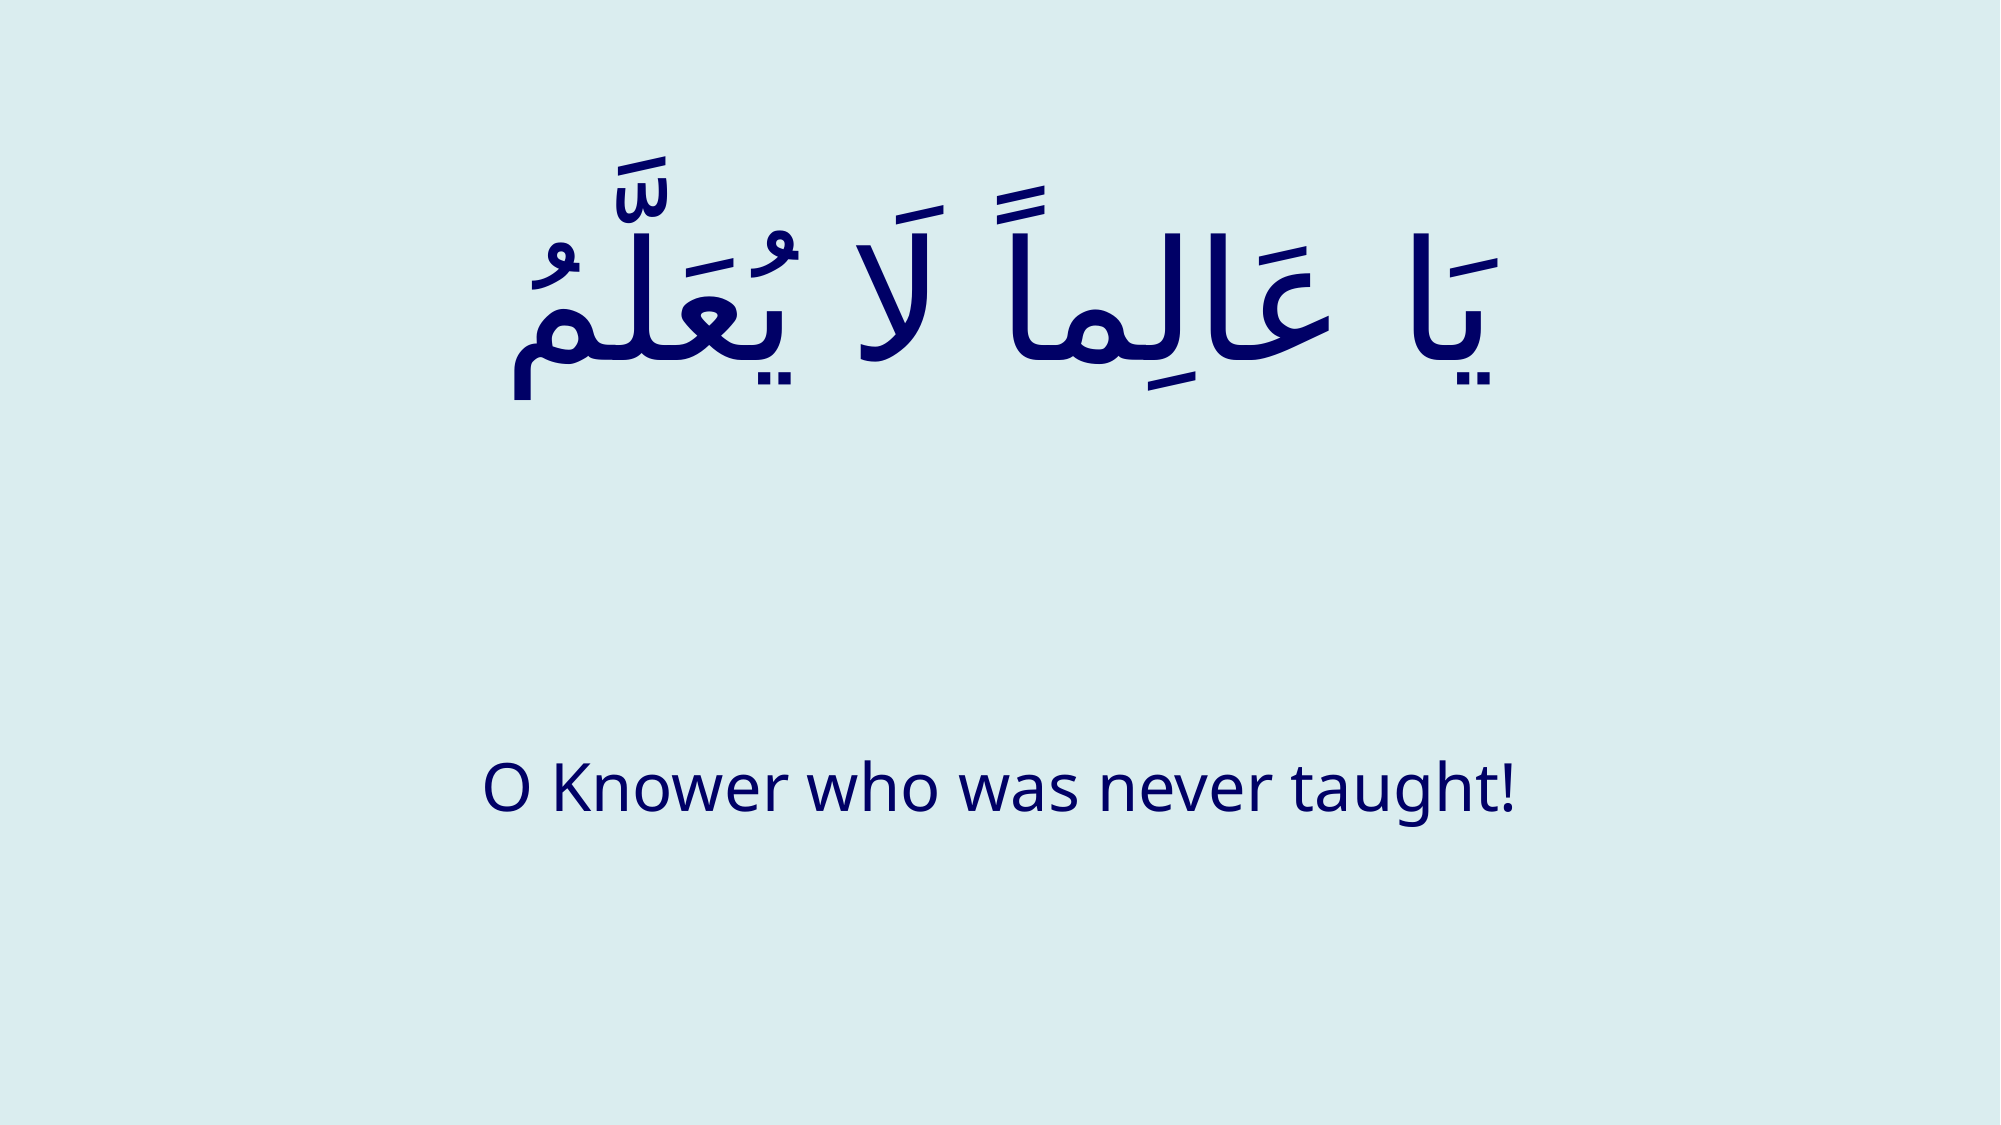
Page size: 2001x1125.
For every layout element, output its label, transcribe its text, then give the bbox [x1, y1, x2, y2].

list O Knower who was never taught! [356, 737, 1644, 1050]
title یَا عَالِماً لَا یُعَلَّمُ [0, 200, 2000, 388]
